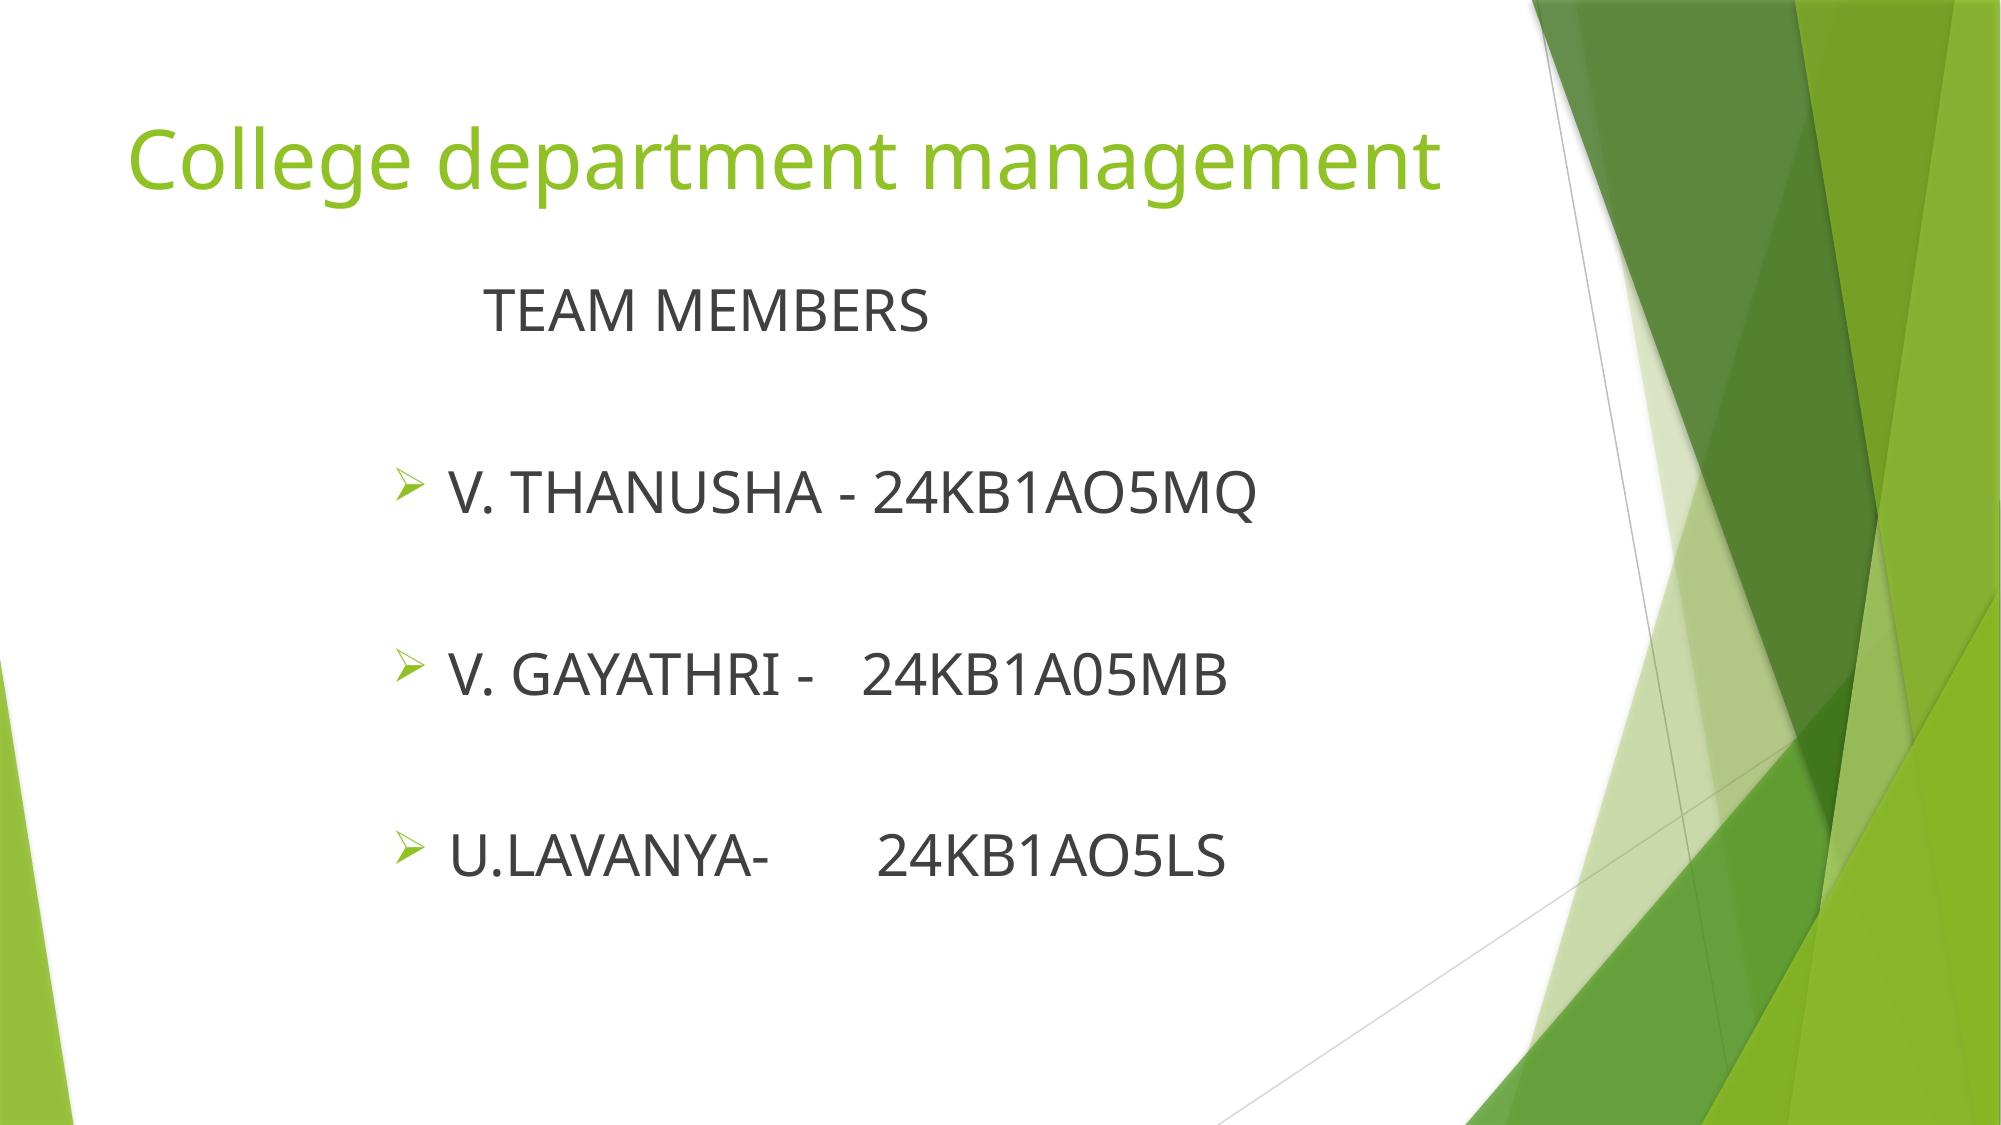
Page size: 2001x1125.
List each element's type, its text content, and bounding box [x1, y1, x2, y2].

list TEAM MEMBERS V. THANUSHA - 24KB1AO5MQ V. GAYATHRI - 24KB1A05MB U.LAVANYA- 24KB1AO5LS [377, 265, 1788, 985]
title College department management [111, 99, 1522, 317]
